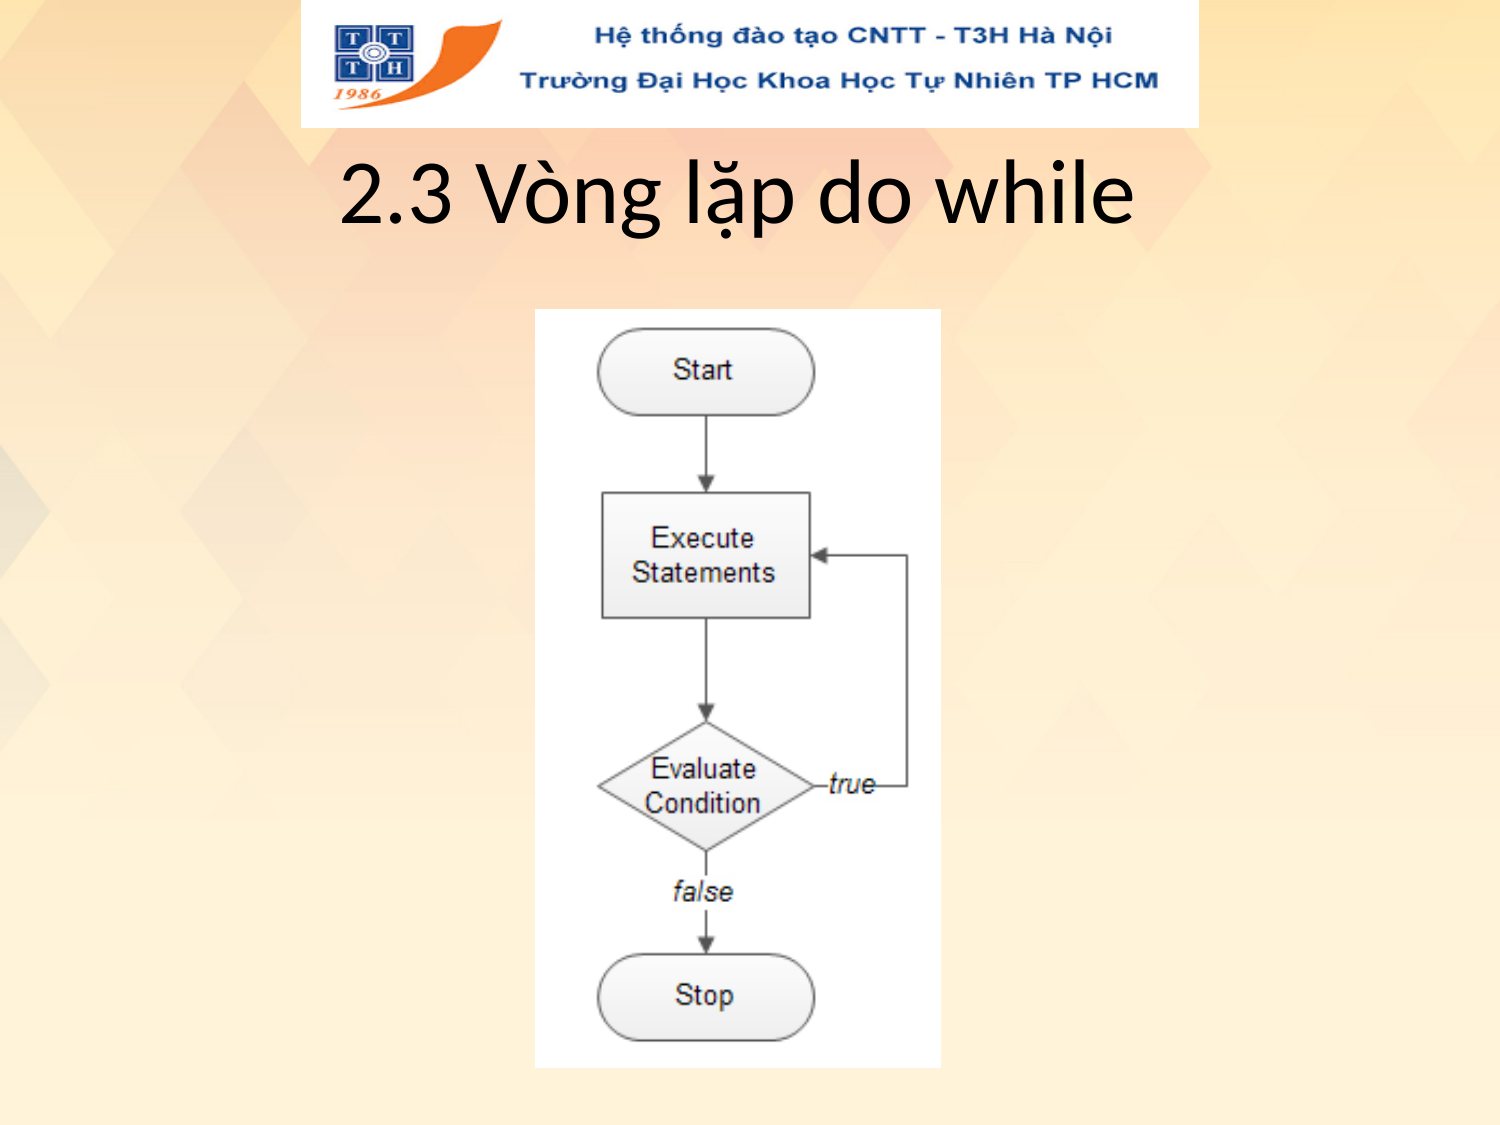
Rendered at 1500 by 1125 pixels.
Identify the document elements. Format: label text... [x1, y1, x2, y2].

picture [0, 0, 1500, 1125]
text_box 2.3 Vòng lặp do while [100, 66, 1376, 308]
